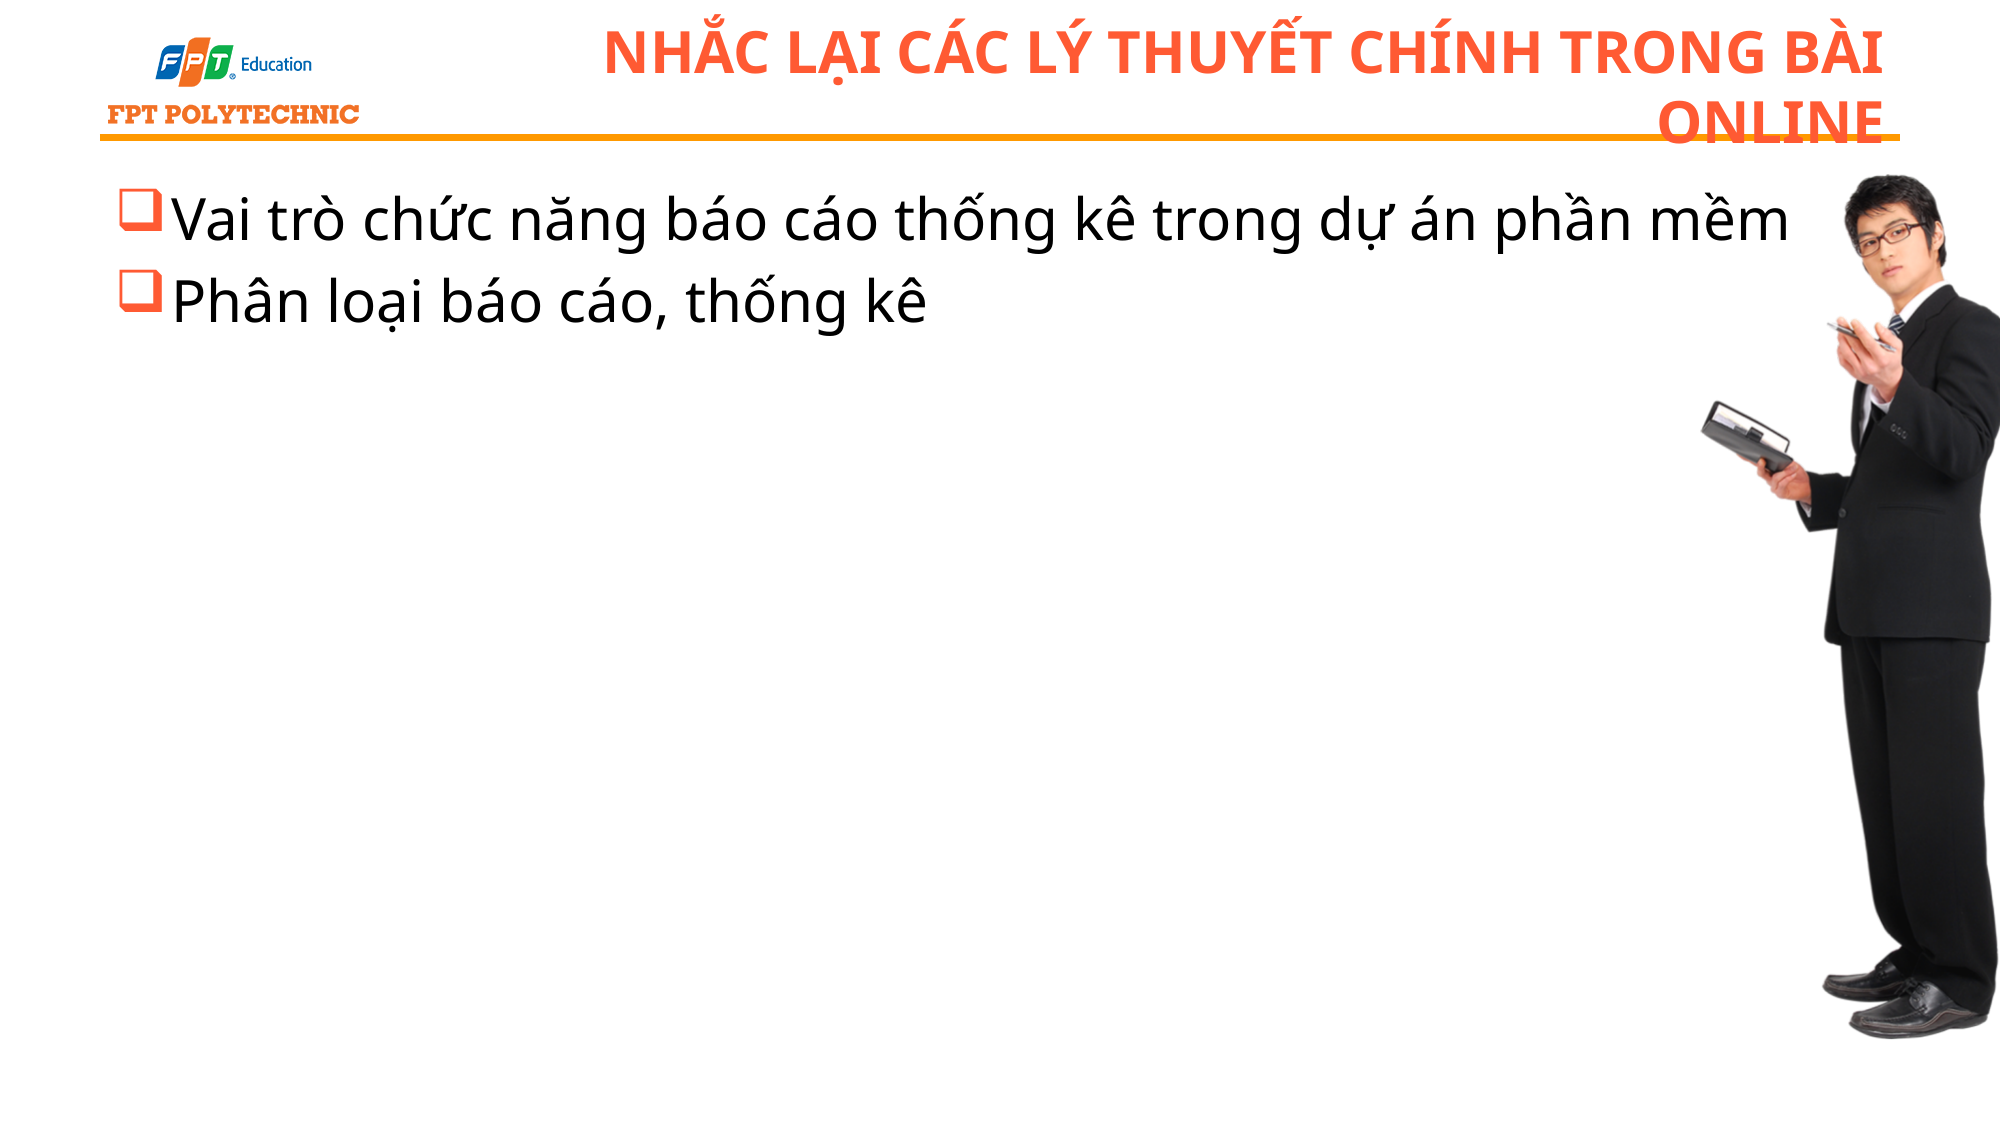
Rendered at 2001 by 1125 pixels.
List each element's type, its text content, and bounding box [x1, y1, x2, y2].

list Vai trò chức năng báo cáo thống kê trong dự án phần mềm Phân loại báo cáo, thống kê [99, 174, 1838, 1088]
picture [1670, 174, 2000, 1054]
picture [99, 25, 367, 143]
title Nhắc lại các lý thuyết chính trong bài online [366, 45, 1900, 125]
